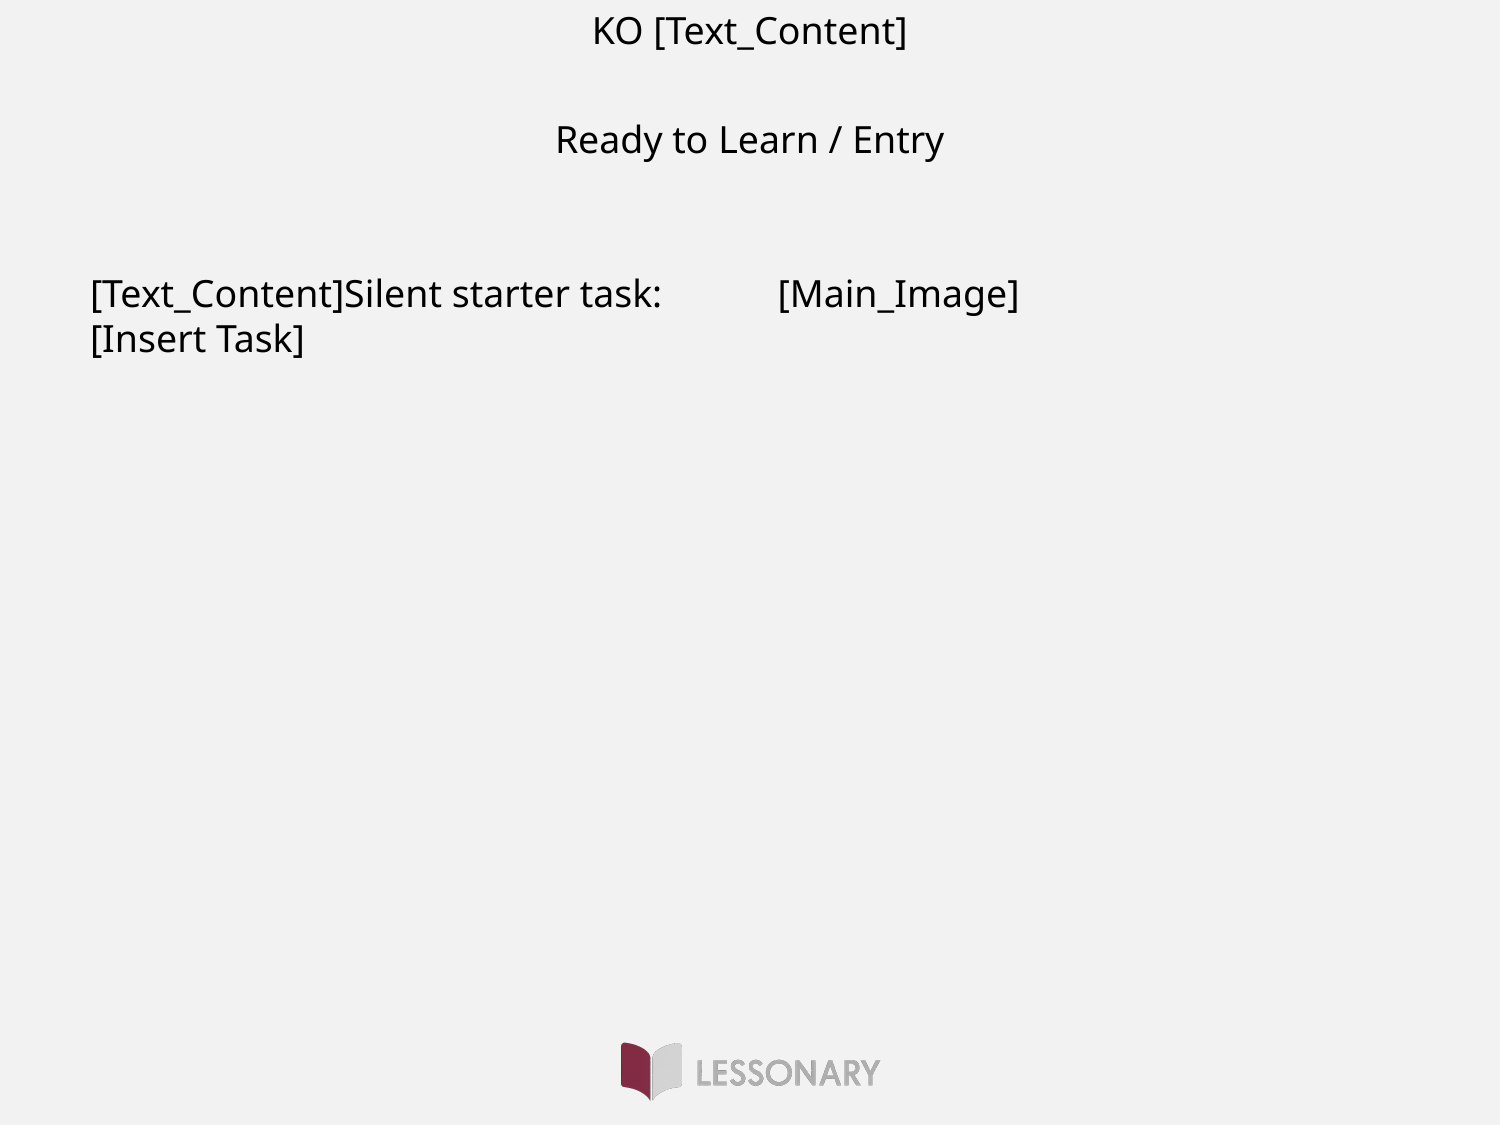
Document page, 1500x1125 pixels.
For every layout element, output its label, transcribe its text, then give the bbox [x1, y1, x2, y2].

list [Text_Content]Silent starter task: [Insert Task] [75, 262, 738, 1005]
picture [580, 1034, 920, 1110]
title Ready to Learn / Entry [75, 60, 1425, 233]
list [Main_Image] [762, 262, 1425, 1005]
text_box KO [Text_Content] [0, 0, 1500, 60]
